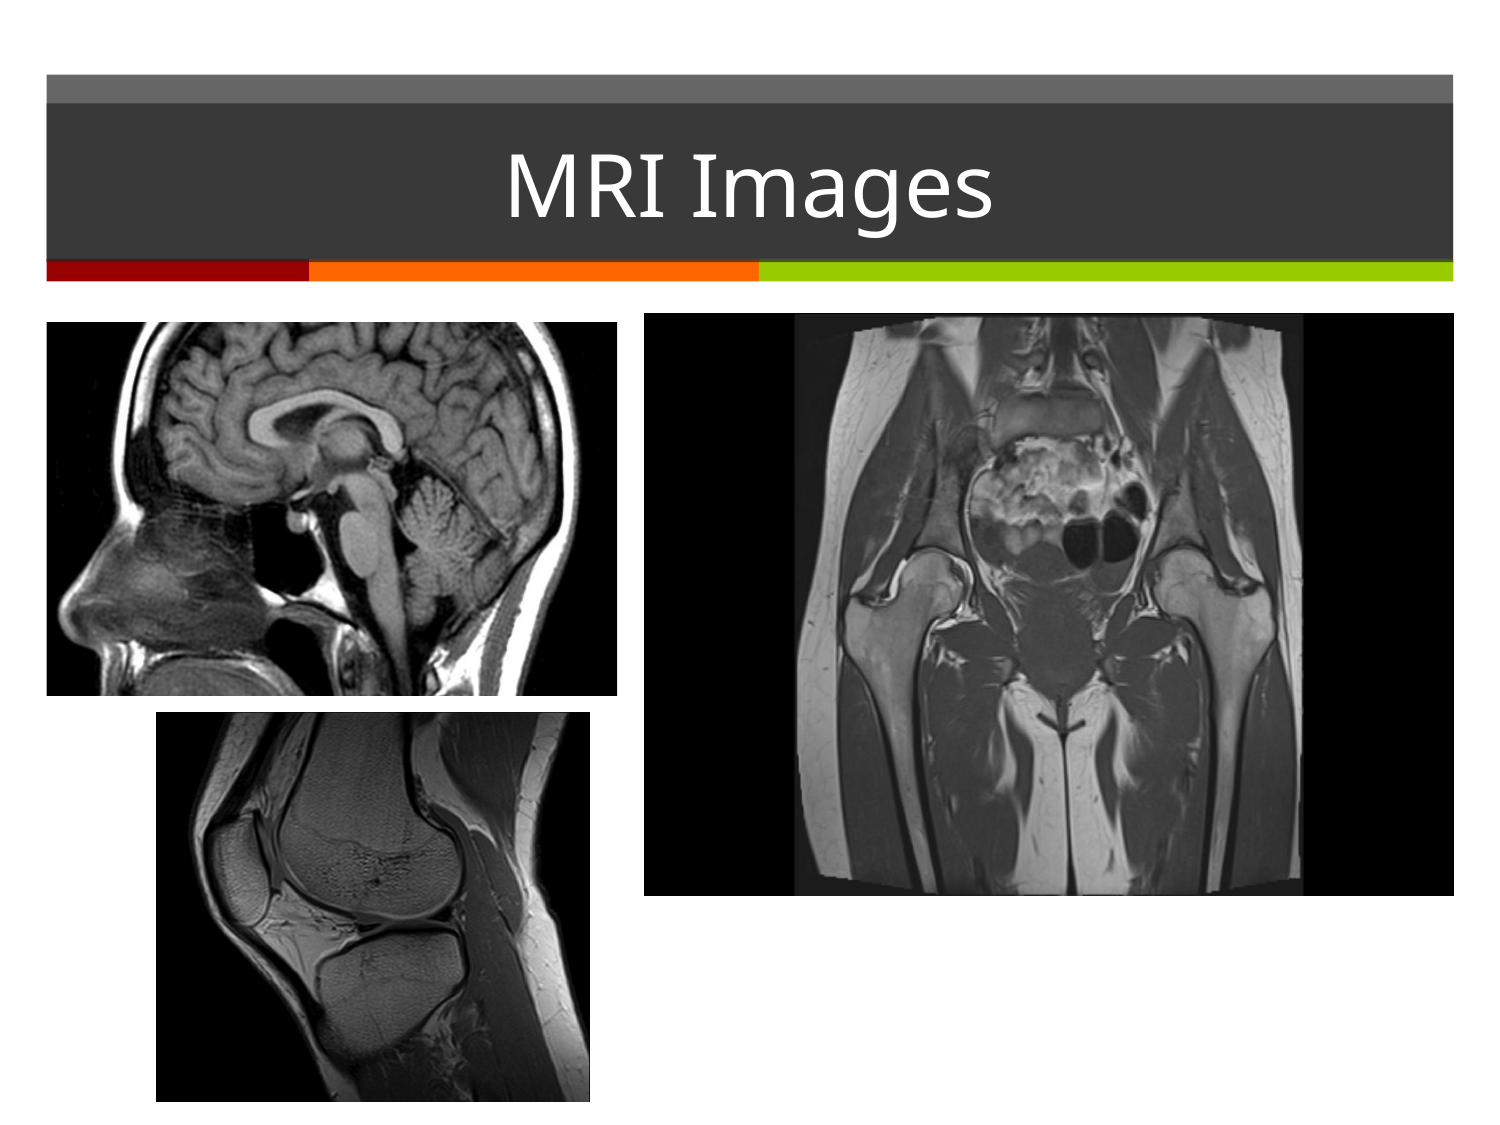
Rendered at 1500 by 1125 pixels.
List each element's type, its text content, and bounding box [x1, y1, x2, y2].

picture [156, 711, 590, 1102]
picture [643, 313, 1454, 897]
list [46, 321, 618, 696]
title MRI Images [46, 103, 1454, 263]
